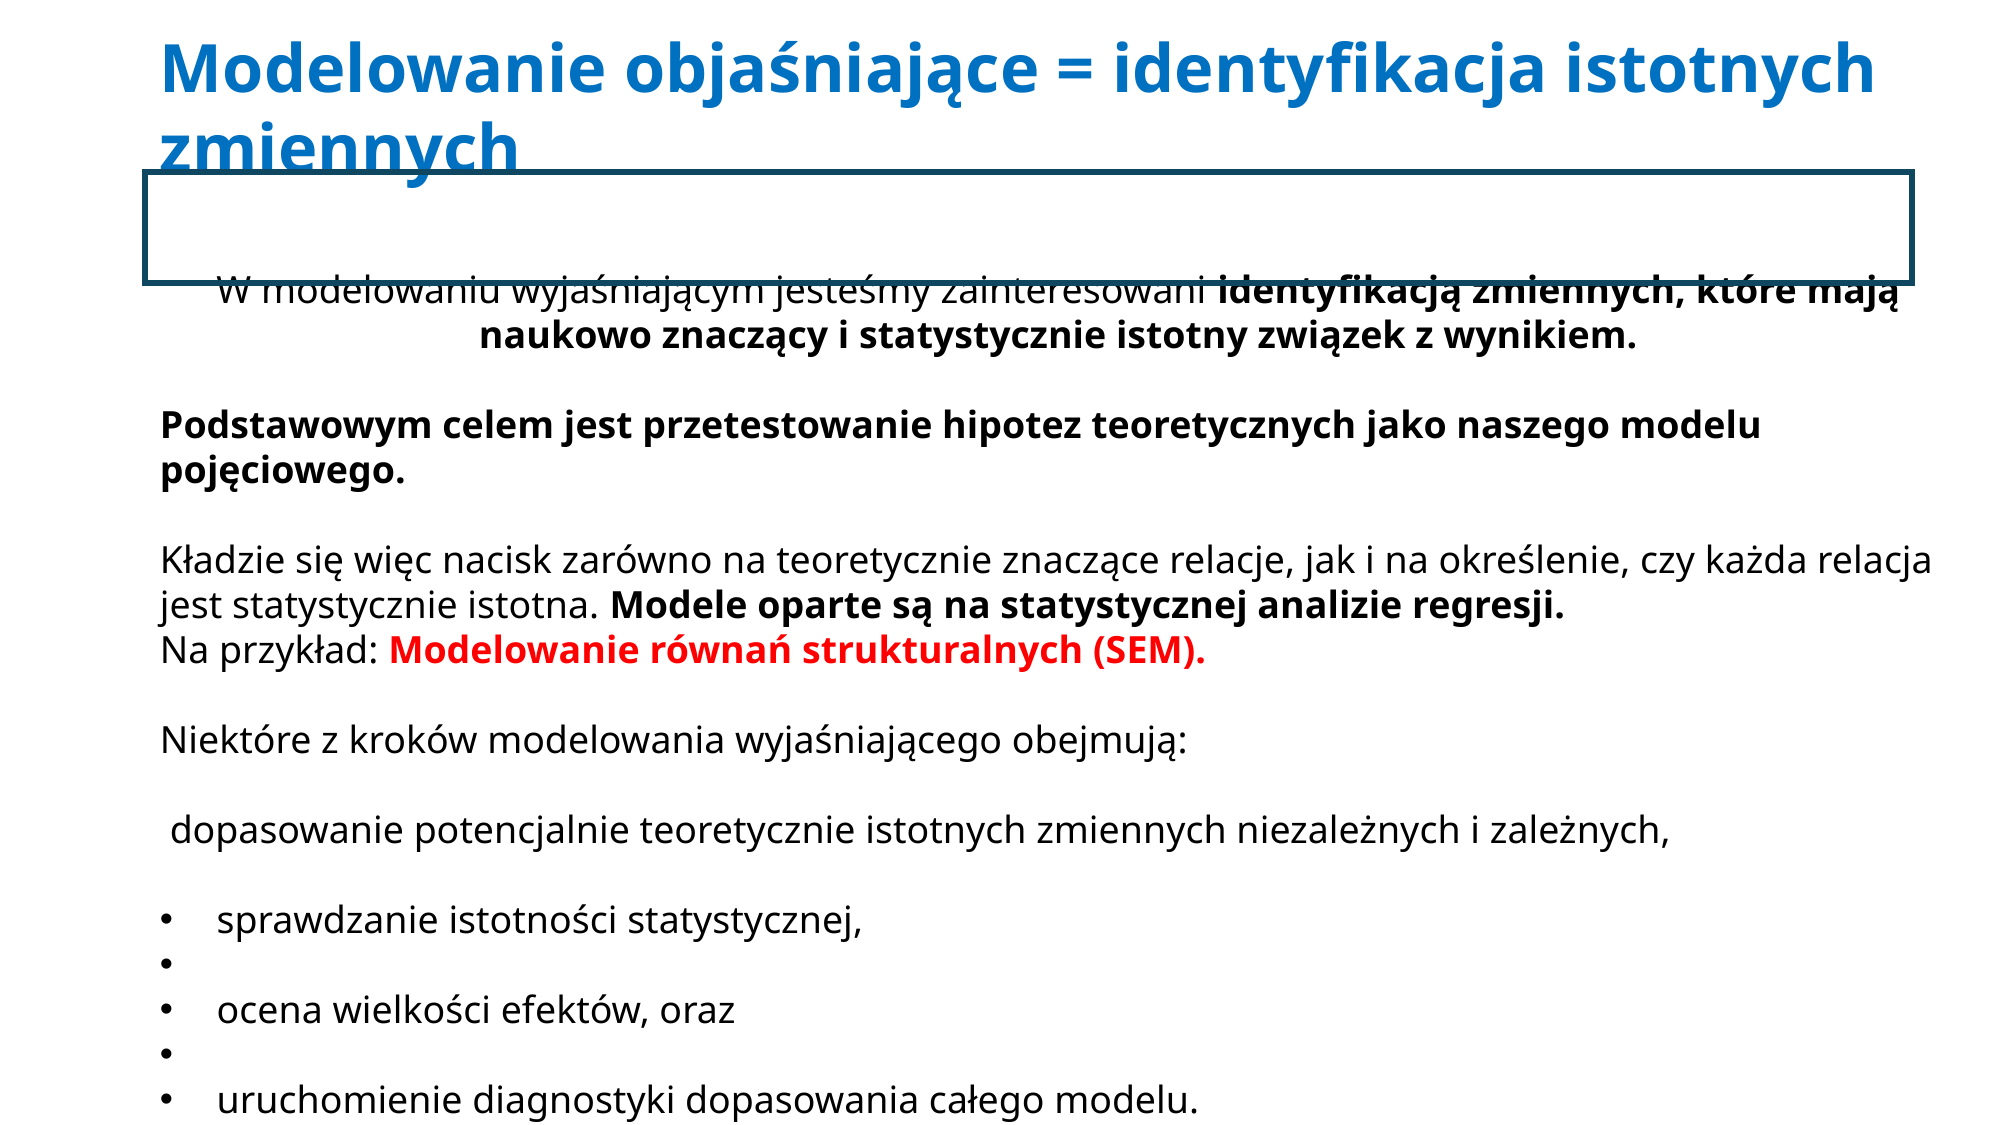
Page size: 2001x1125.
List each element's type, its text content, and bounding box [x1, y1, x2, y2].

text_box Modelowanie objaśniające = identyfikacja istotnych zmiennych W modelowaniu wyjaśniającym jesteśmy zainteresowani identyfikacją zmiennych, które mają naukowo znaczący i statystycznie istotny związek z wynikiem. Podstawowym celem jest przetestowanie hipotez teoretycznych jako naszego modelu pojęciowego. Kładzie się więc nacisk zarówno na teoretycznie znaczące relacje, jak i na określenie, czy każda relacja jest statystycznie istotna. Modele oparte są na statystycznej analizie regresji. Na przykład: Modelowanie równań strukturalnych (SEM). Niektóre z kroków modelowania wyjaśniającego obejmują: dopasowanie potencjalnie teoretycznie istotnych zmiennych niezależnych i zależnych, sprawdzanie istotności statystycznej, ocena wielkości efektów, oraz uruchomienie diagnostyki dopasowania całego modelu. [145, 18, 1973, 1125]
text_box [144, 170, 1914, 285]
